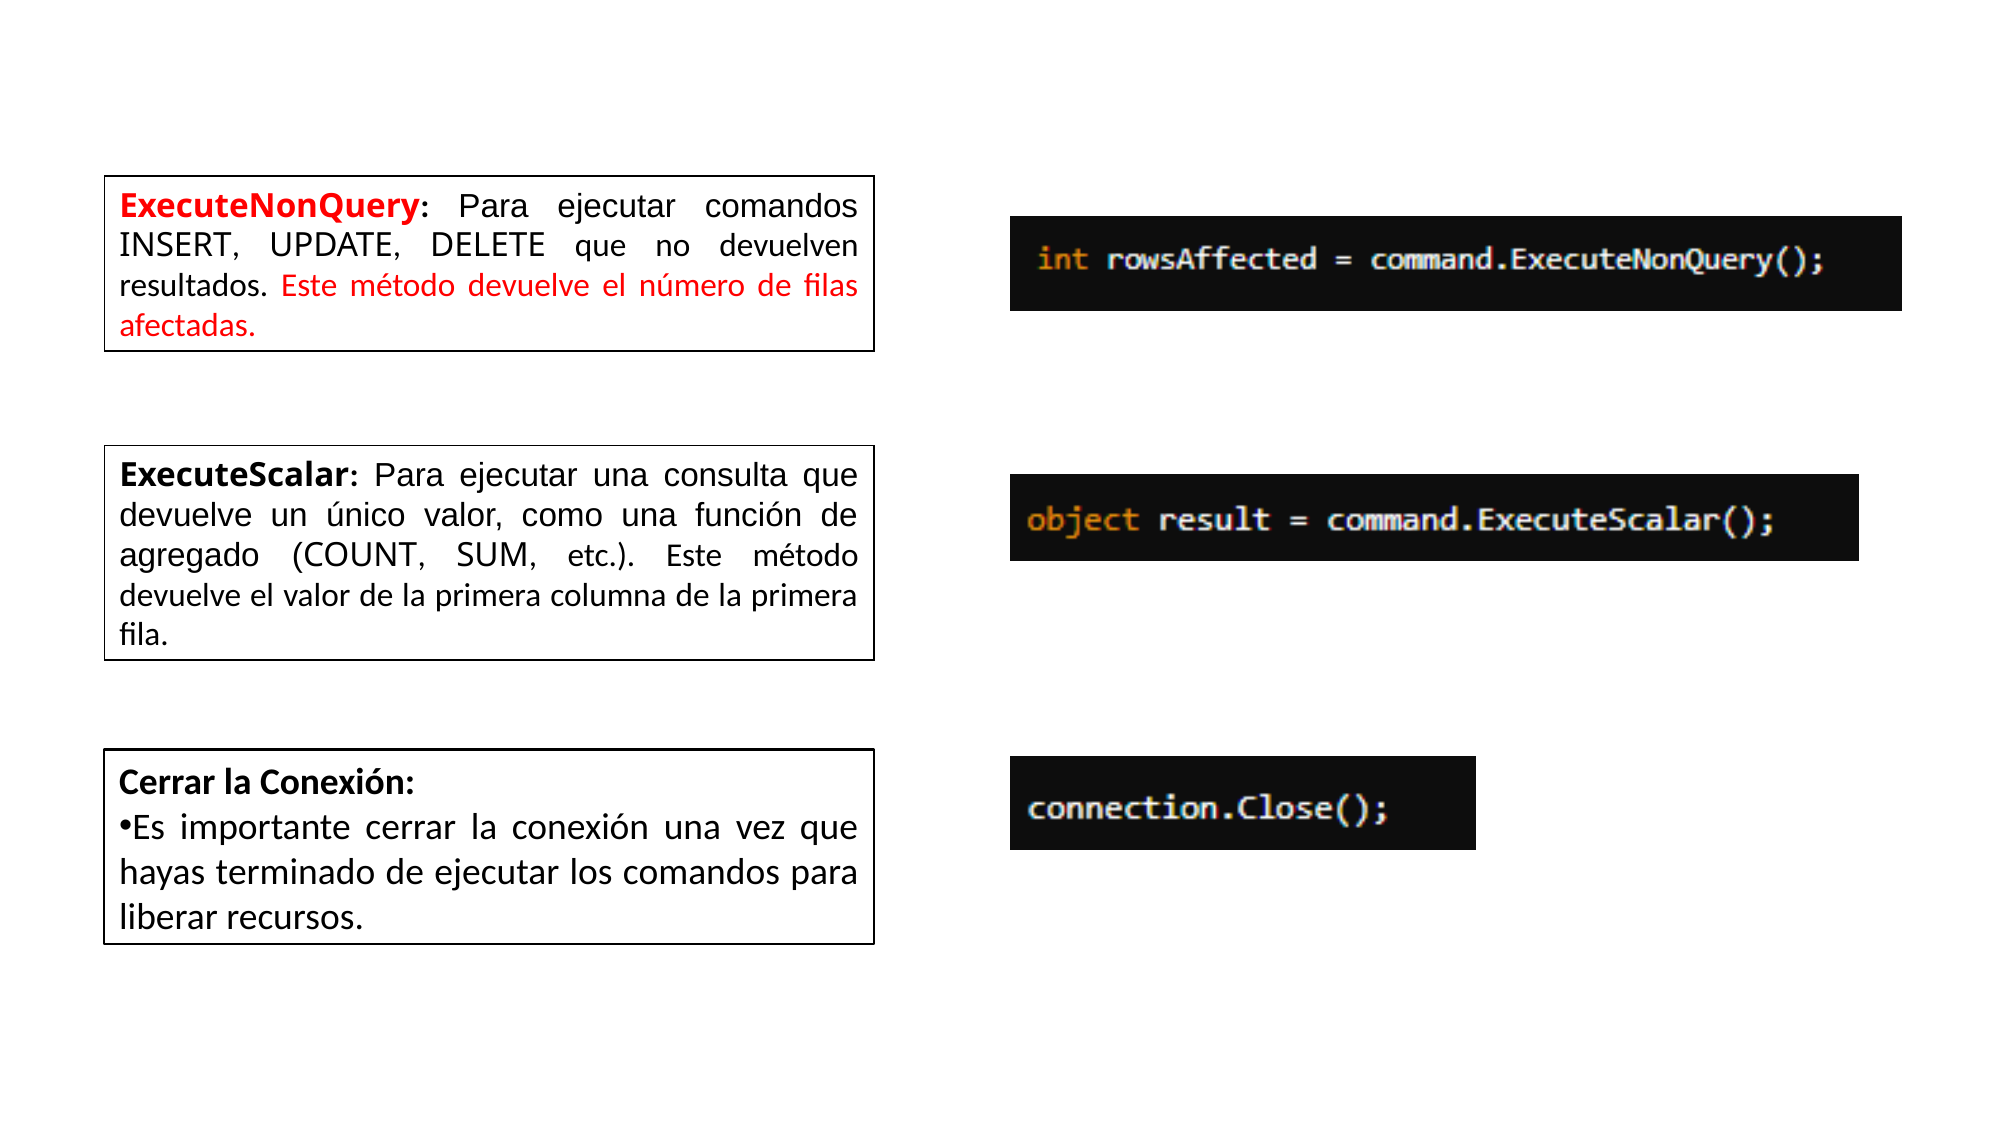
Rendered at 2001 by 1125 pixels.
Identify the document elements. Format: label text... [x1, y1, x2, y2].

text_box Cerrar la Conexión: Es importante cerrar la conexión una vez que hayas terminado de ejecutar los comandos para liberar recursos. [104, 749, 874, 945]
text_box ExecuteNonQuery: Para ejecutar comandos INSERT, UPDATE, DELETE que no devuelven resultados. Este método devuelve el número de filas afectadas. [104, 176, 874, 351]
text_box ExecuteScalar: Para ejecutar una consulta que devuelve un único valor, como una función de agregado (COUNT, SUM, etc.). Este método devuelve el valor de la primera columna de la primera fila. [104, 445, 874, 660]
picture [1010, 756, 1476, 851]
picture [1010, 216, 1902, 311]
picture [1010, 474, 1859, 561]
